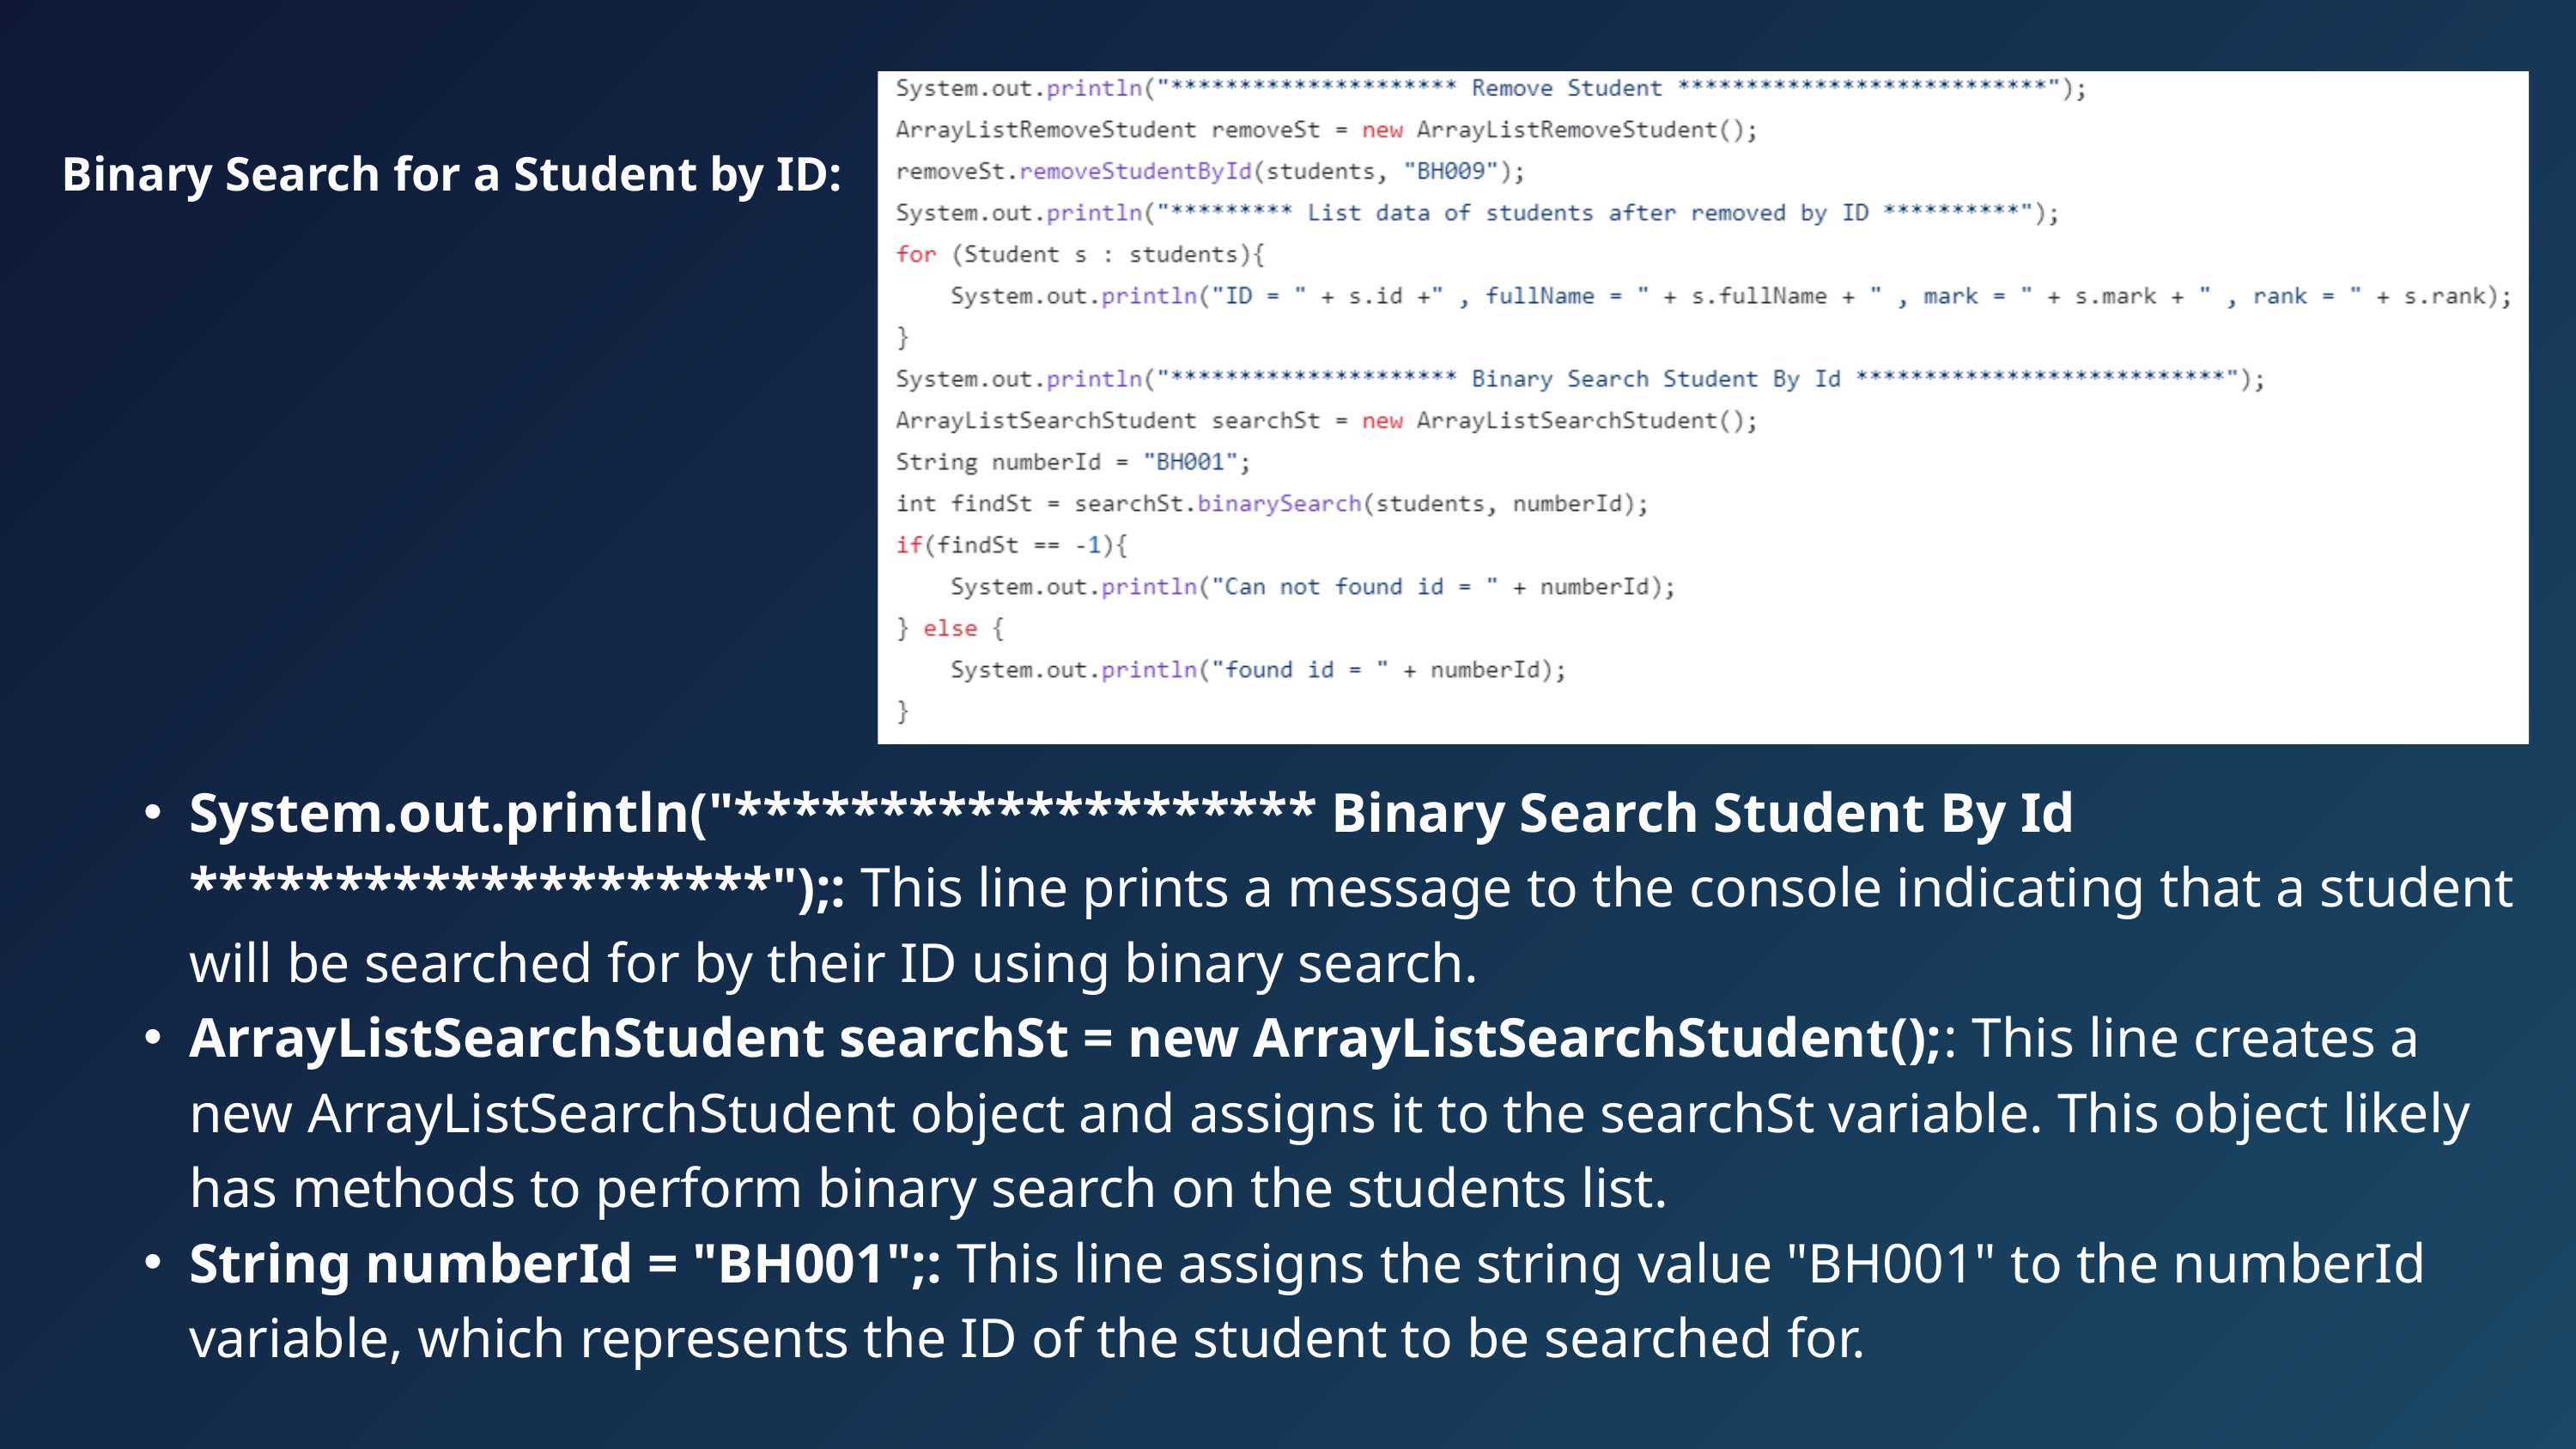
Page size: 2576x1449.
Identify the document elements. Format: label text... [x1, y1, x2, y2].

text_box Binary Search for a Student by ID: [56, 135, 849, 201]
text_box System.out.println("******************** Binary Search Student By Id ********************");: This line prints a message to the console indicating that a student will be searched for by their ID using binary search. ArrayListSearchStudent searchSt = new ArrayListSearchStudent();: This line creates a new ArrayListSearchStudent object and assigns it to the searchSt variable. This object likely has methods to perform binary search on the students list. String numberId = "BH001";: This line assigns the string value "BH001" to the numberId variable, which represents the ID of the student to be searched for. [98, 767, 2530, 1369]
text_box [878, 71, 2530, 745]
